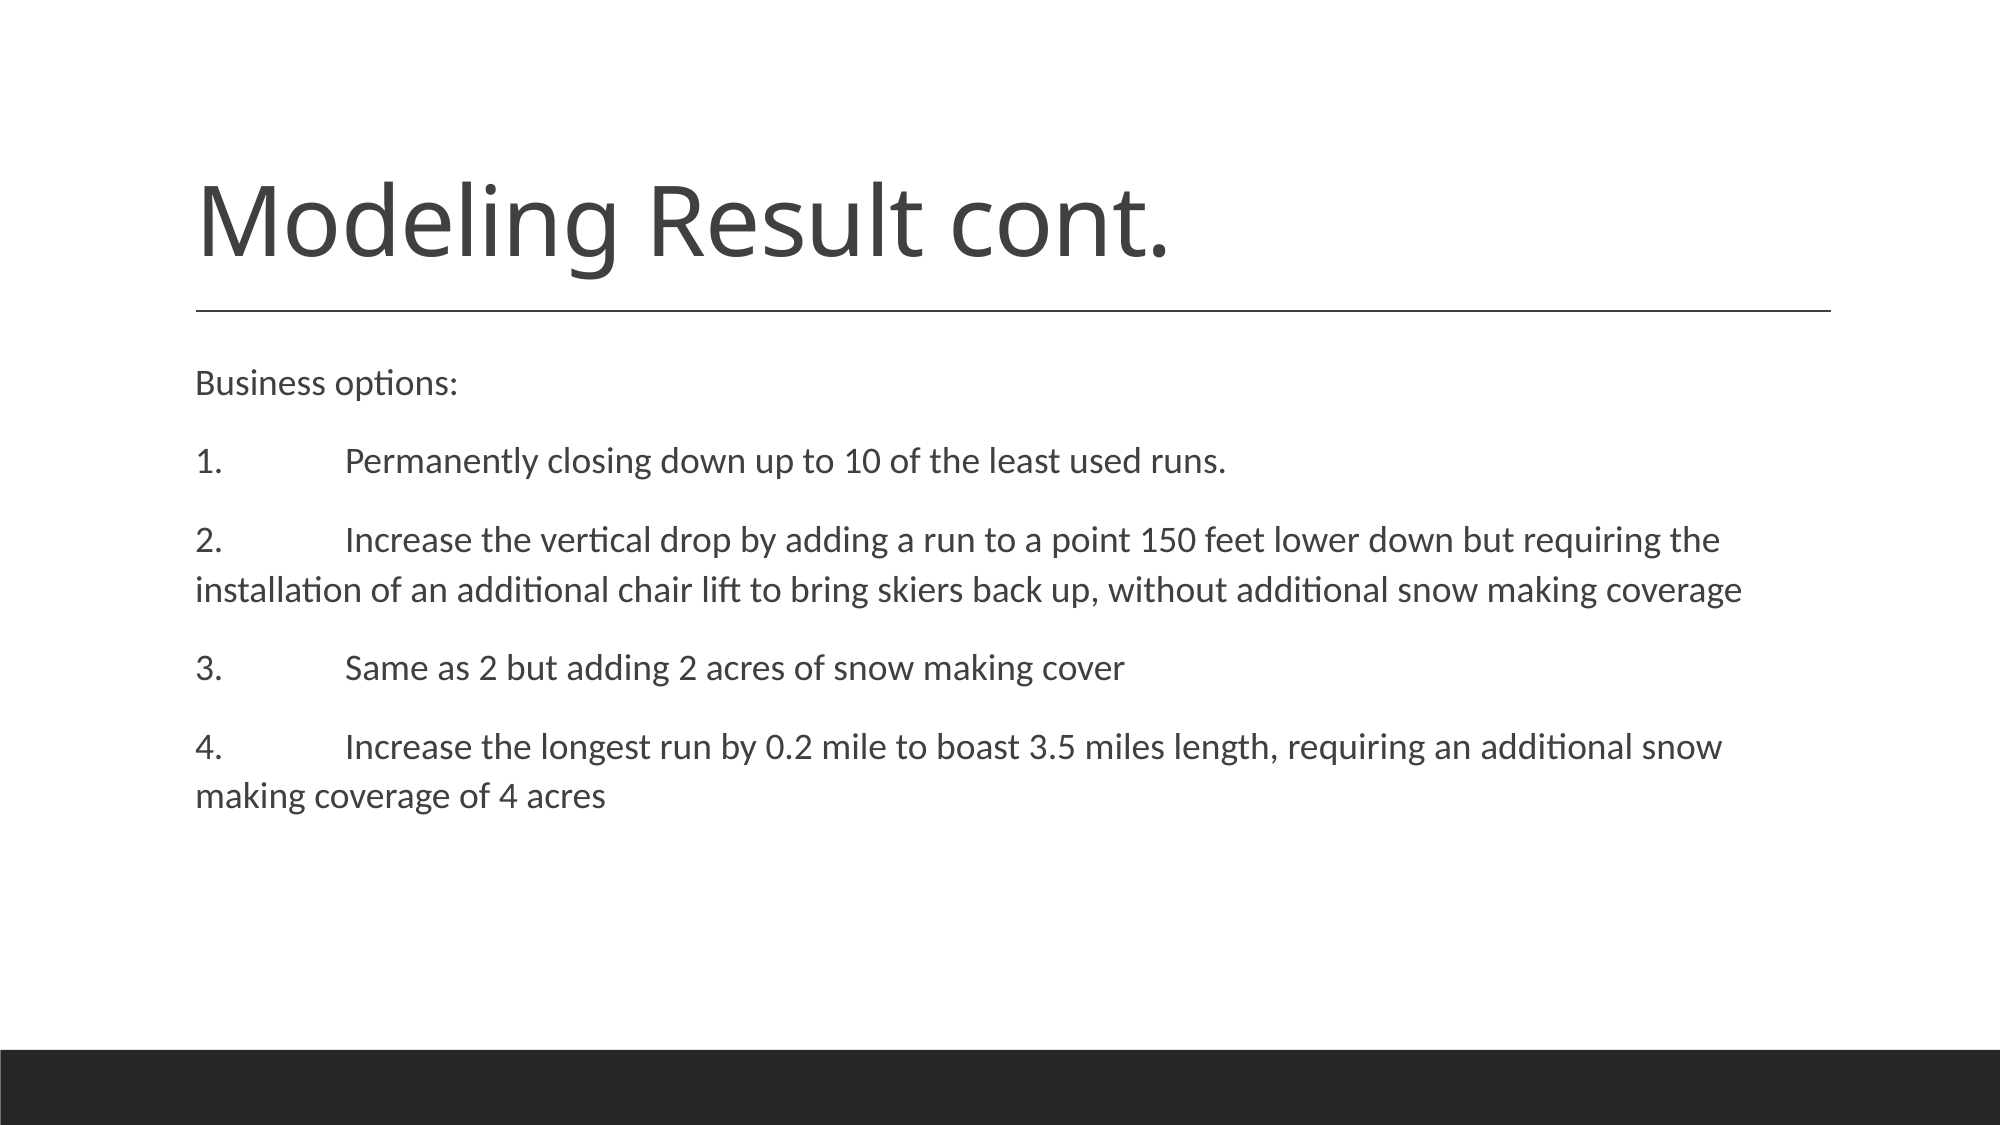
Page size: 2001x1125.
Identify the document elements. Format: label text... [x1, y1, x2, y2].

title Modeling Result cont. [180, 47, 1830, 285]
list Business options: 1. Permanently closing down up to 10 of the least used runs. 2. Increase the vertical drop by adding a run to a point 150 feet lower down but requiring the installation of an additional chair lift to bring skiers back up, without additional snow making coverage 3. Same as 2 but adding 2 acres of snow making cover 4. Increase the longest run by 0.2 mile to boast 3.5 miles length, requiring an additional snow making coverage of 4 acres [180, 345, 1830, 963]
